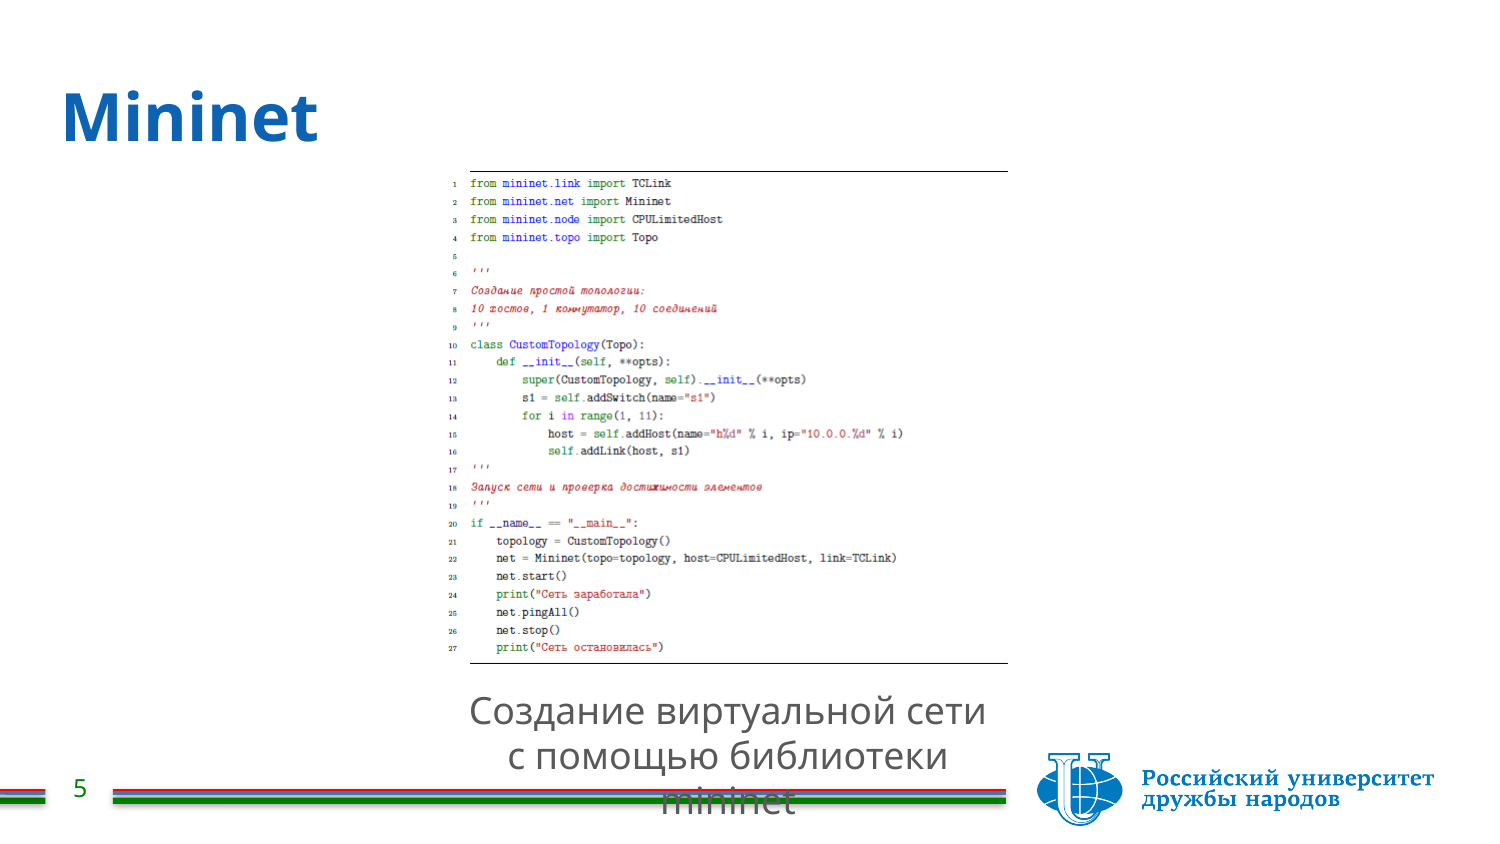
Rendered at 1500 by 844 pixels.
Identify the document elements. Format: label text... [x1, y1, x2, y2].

text_box [0, 787, 46, 793]
text_box Mininet [45, 69, 1321, 161]
text_box [112, 788, 1006, 793]
picture [439, 158, 1038, 686]
text_box [112, 799, 1006, 803]
text_box 5 [58, 766, 100, 812]
picture [1037, 752, 1434, 826]
text_box Создание виртуальной сети с помощью библиотеки mininet [440, 692, 1016, 734]
